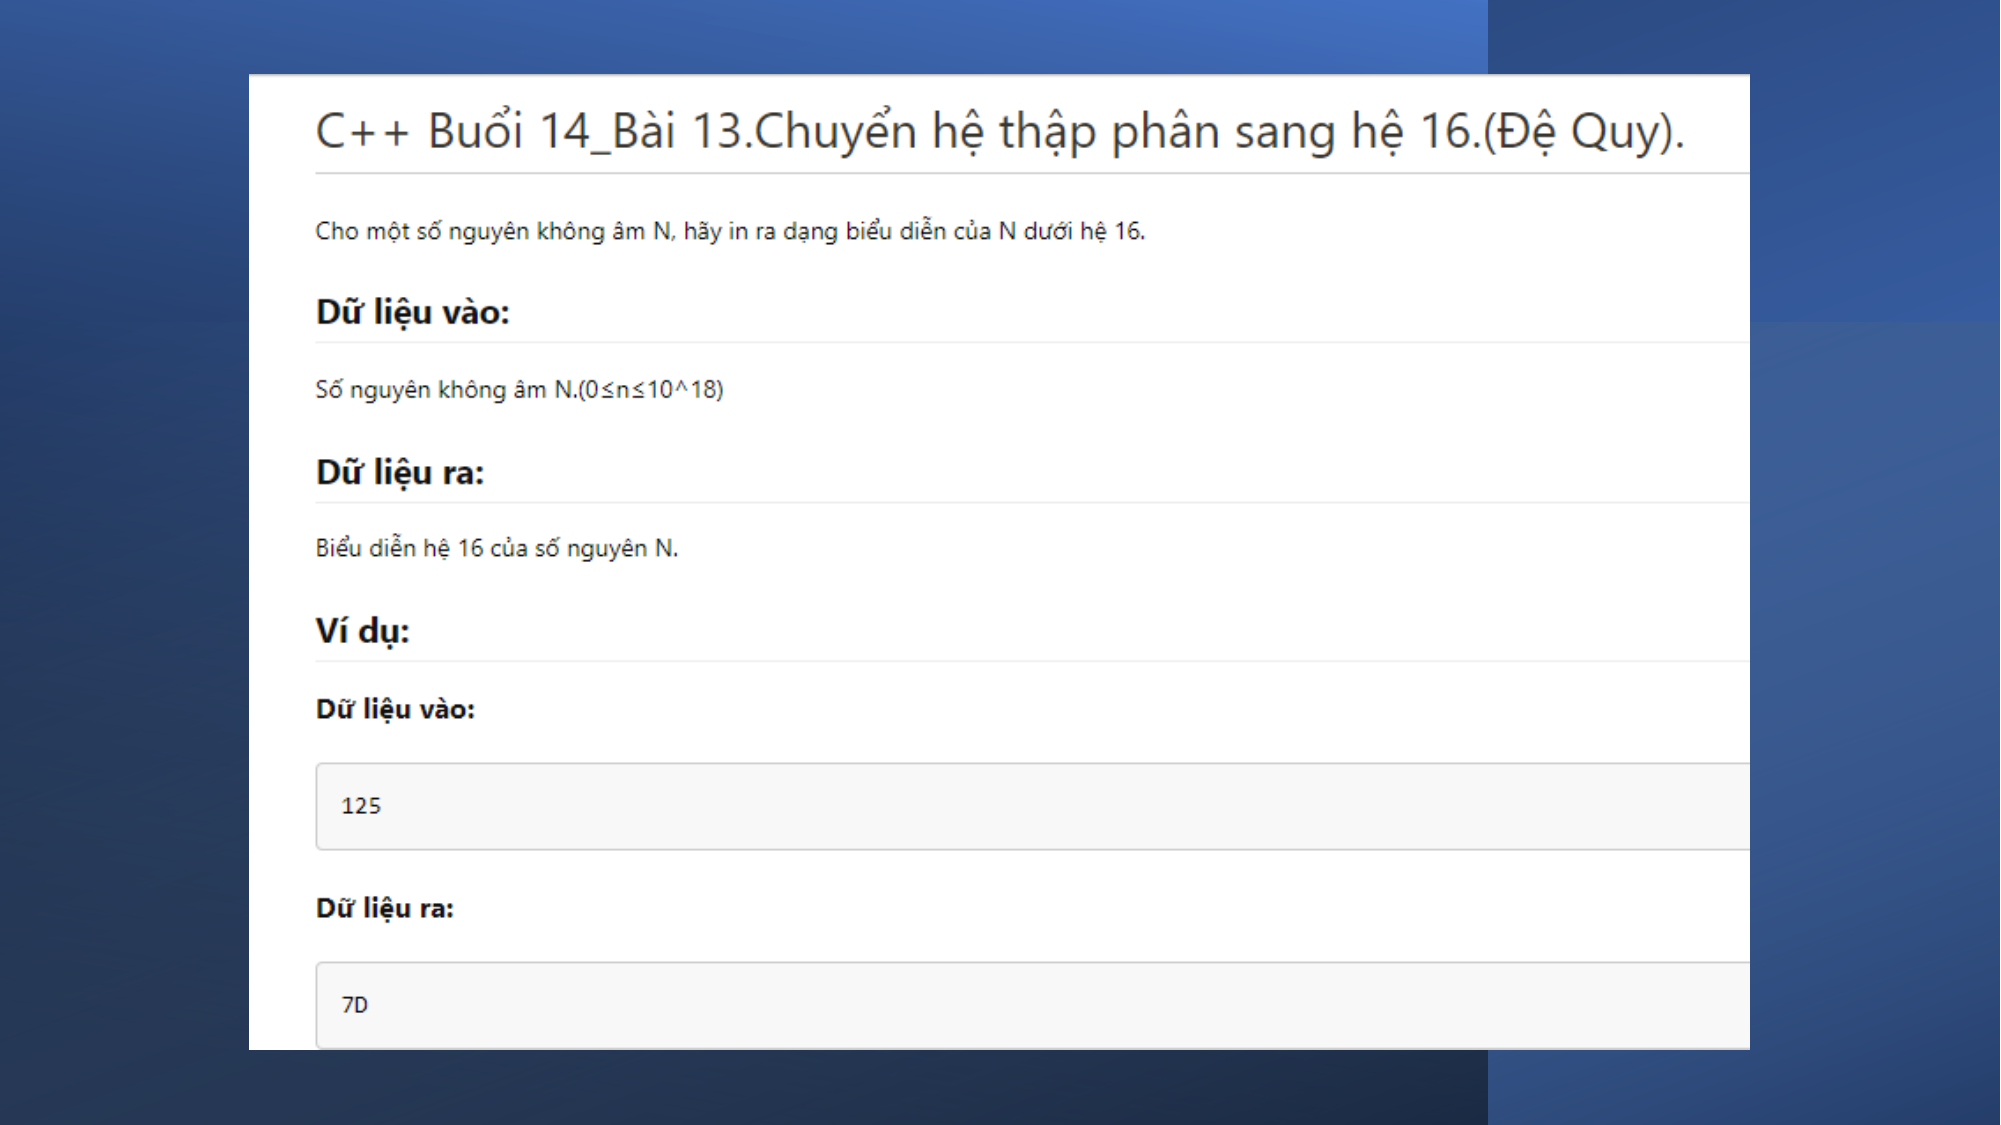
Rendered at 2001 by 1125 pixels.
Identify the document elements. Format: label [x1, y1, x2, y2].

text_box [0, 321, 2000, 1125]
text_box [1489, 0, 2000, 321]
text_box [0, 0, 1489, 321]
picture [249, 74, 1750, 1050]
